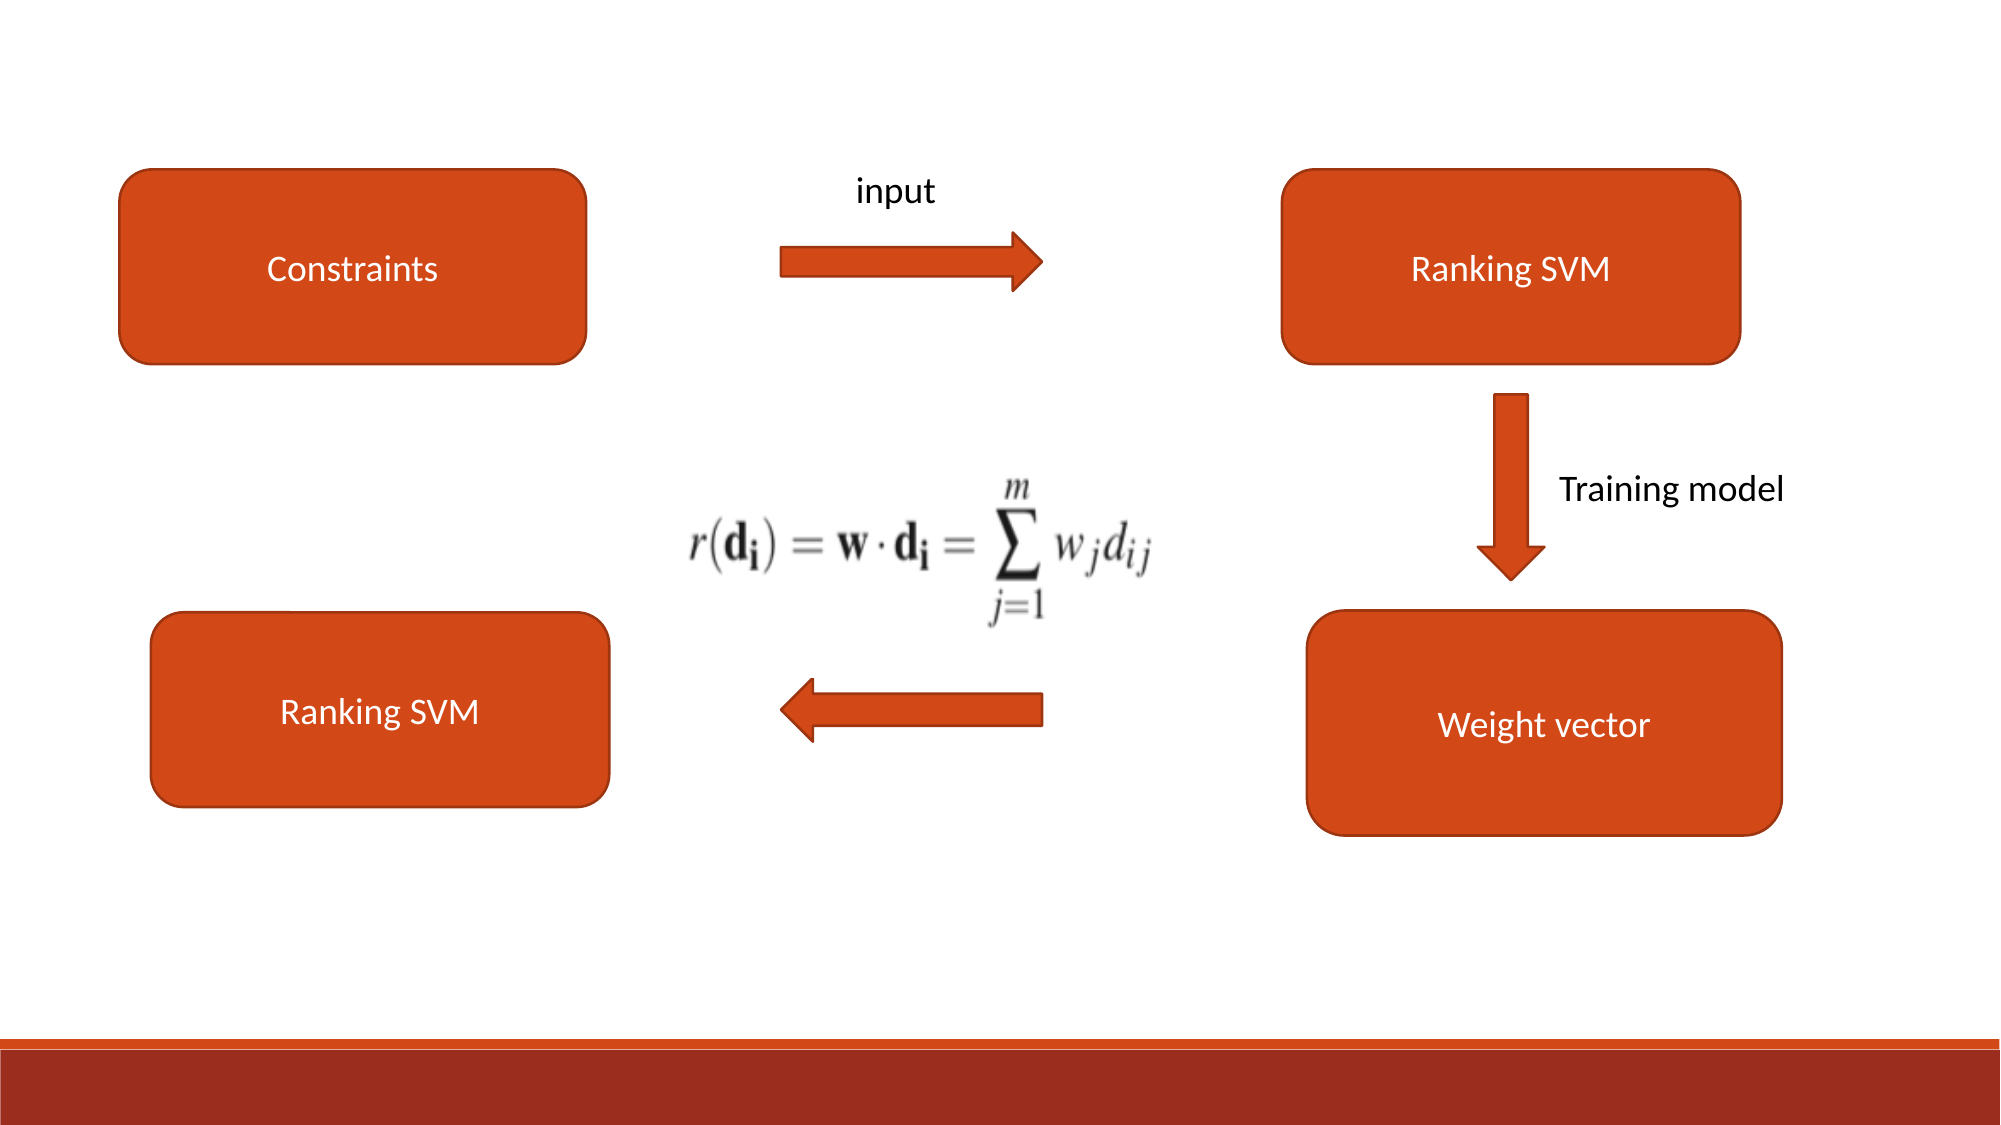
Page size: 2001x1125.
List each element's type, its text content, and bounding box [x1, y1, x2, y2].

text_box Weight vector [1305, 609, 1784, 837]
text_box [1476, 393, 1546, 582]
text_box Training model [1544, 457, 1803, 517]
text_box Constraints [118, 168, 588, 366]
text_box Ranking SVM [149, 610, 611, 809]
text_box [779, 231, 1043, 293]
text_box Ranking SVM [1280, 168, 1742, 366]
picture [532, 433, 1252, 679]
text_box [780, 687, 1044, 743]
text_box input [841, 158, 1055, 219]
